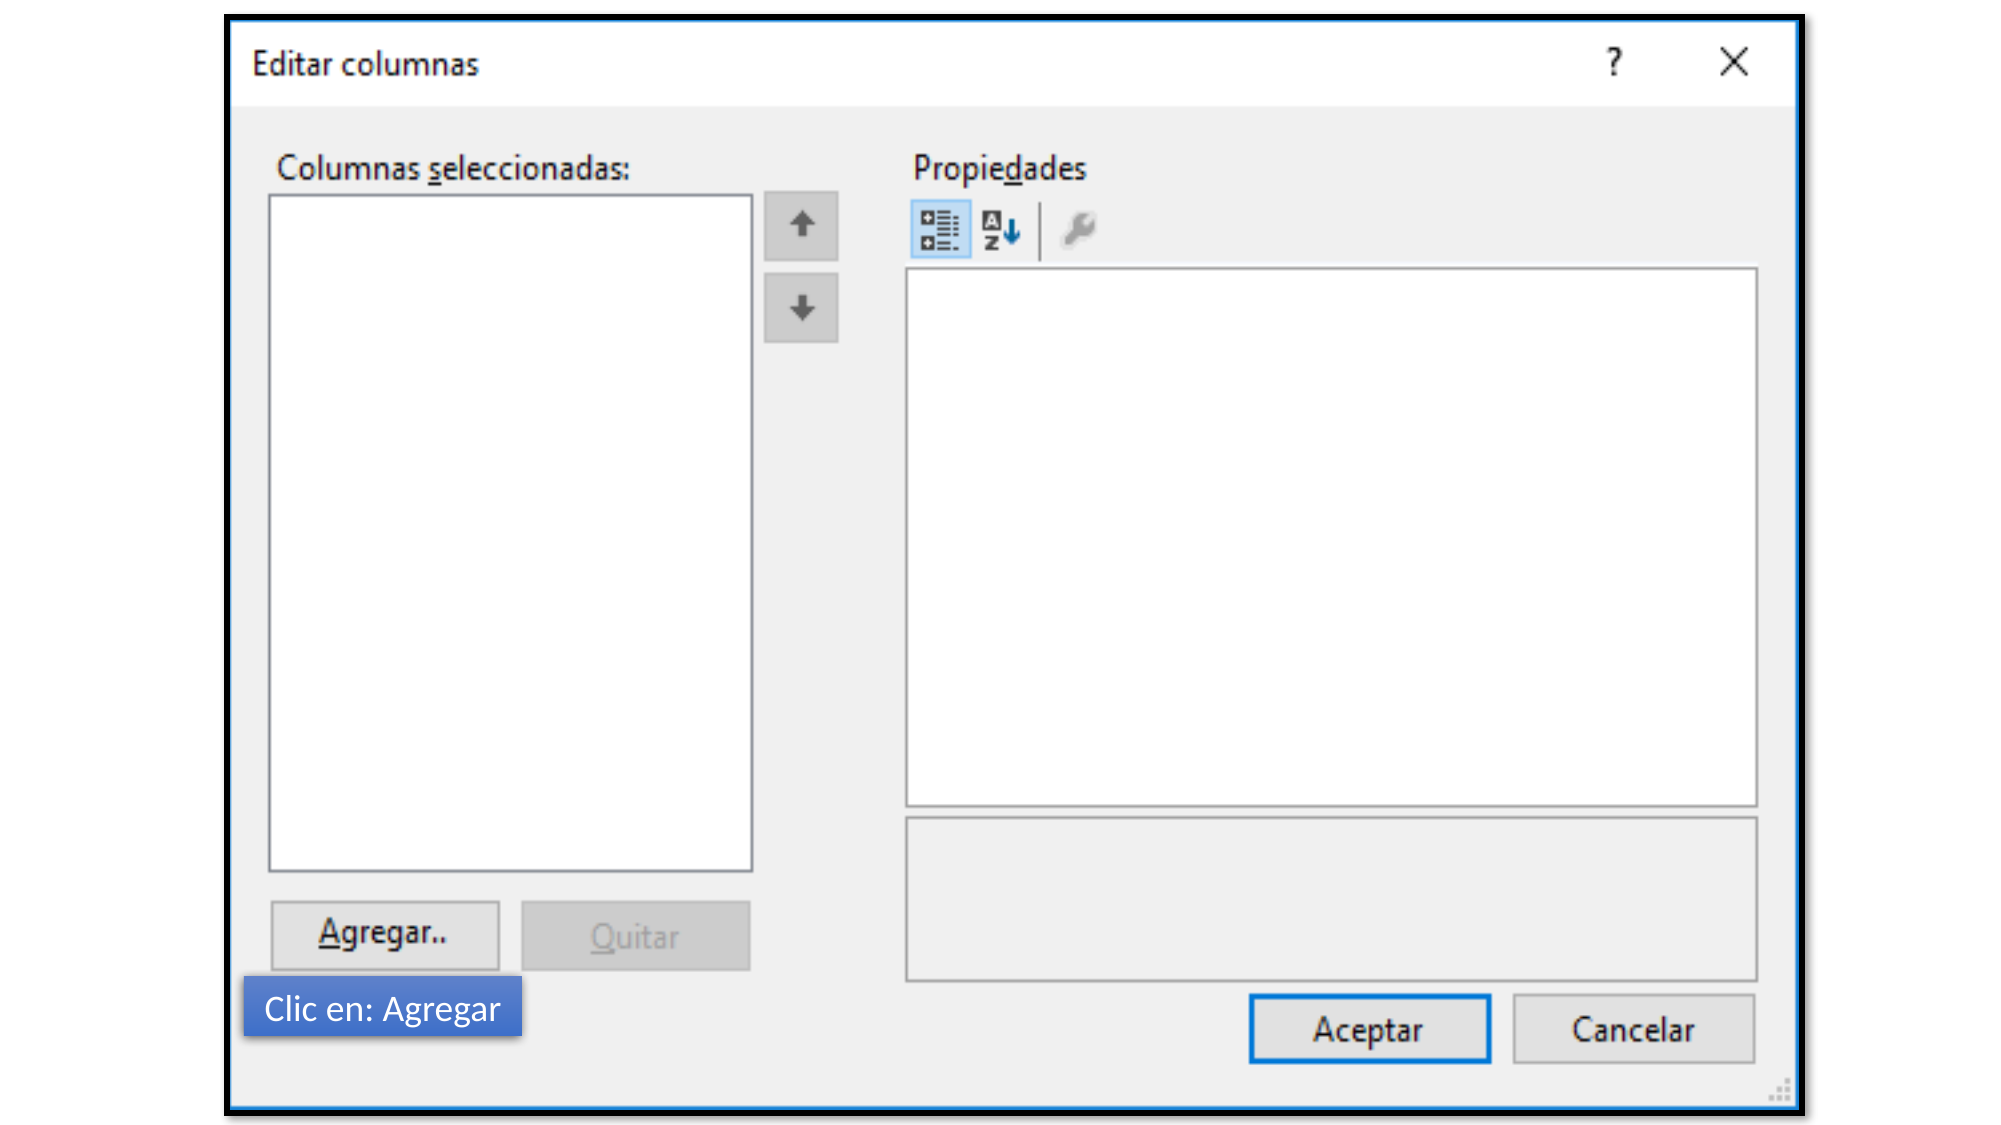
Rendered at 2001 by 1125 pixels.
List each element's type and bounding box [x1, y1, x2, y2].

picture [229, 20, 1799, 1110]
